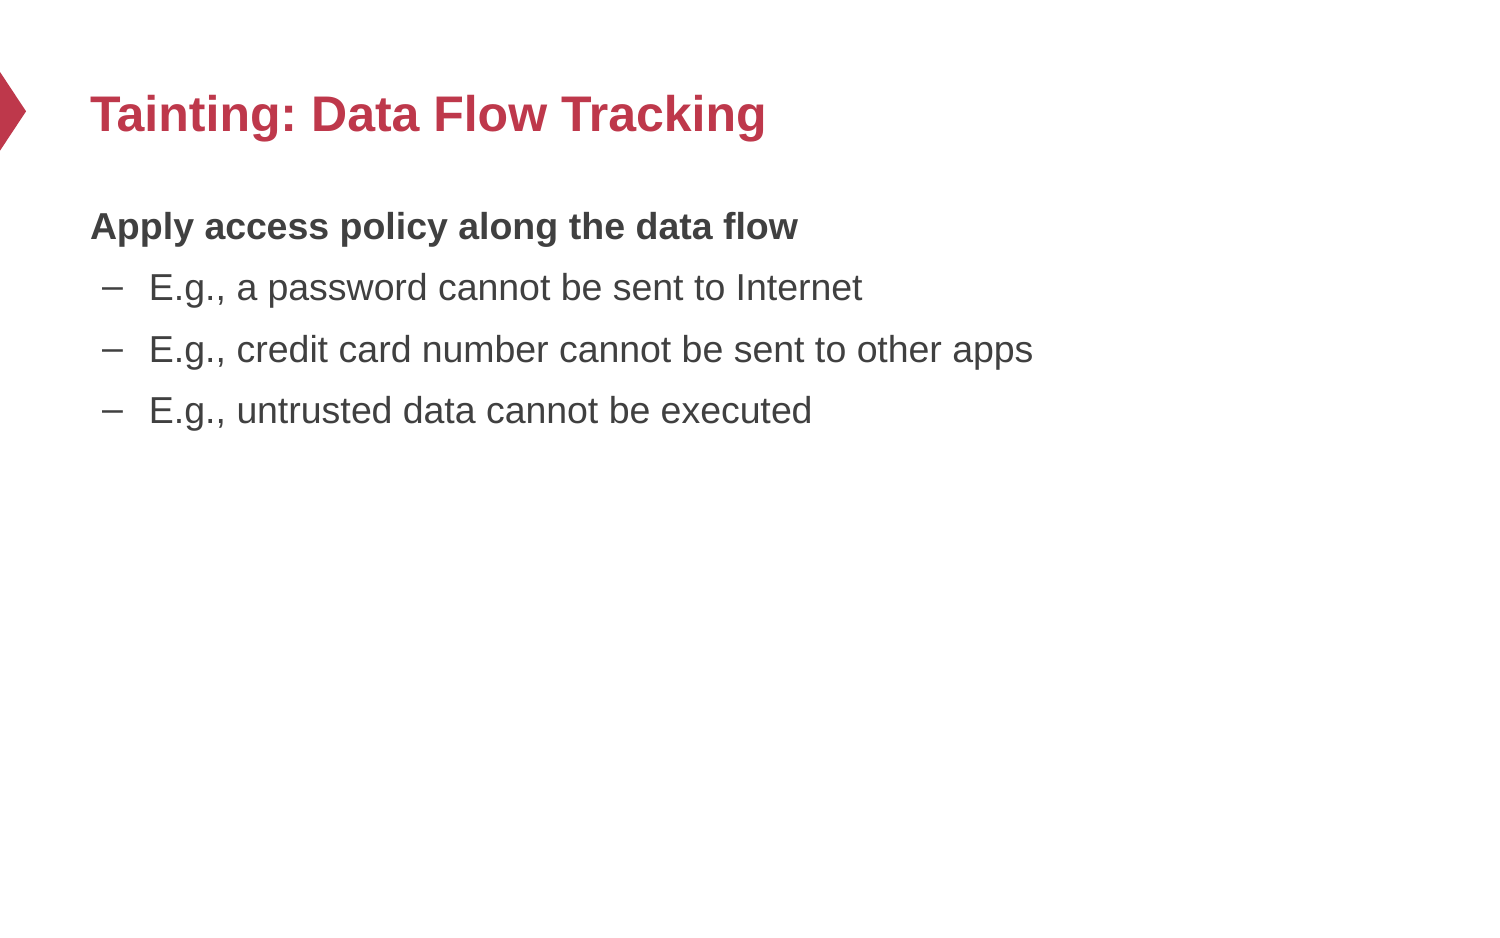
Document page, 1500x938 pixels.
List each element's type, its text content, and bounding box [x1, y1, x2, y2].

title Tainting: Data Flow Tracking [75, 37, 1425, 185]
list Apply access policy along the data flow E.g., a password cannot be sent to Internet E.g., credit card number cannot be sent to other apps E.g., untrusted data cannot be executed [75, 185, 1425, 804]
